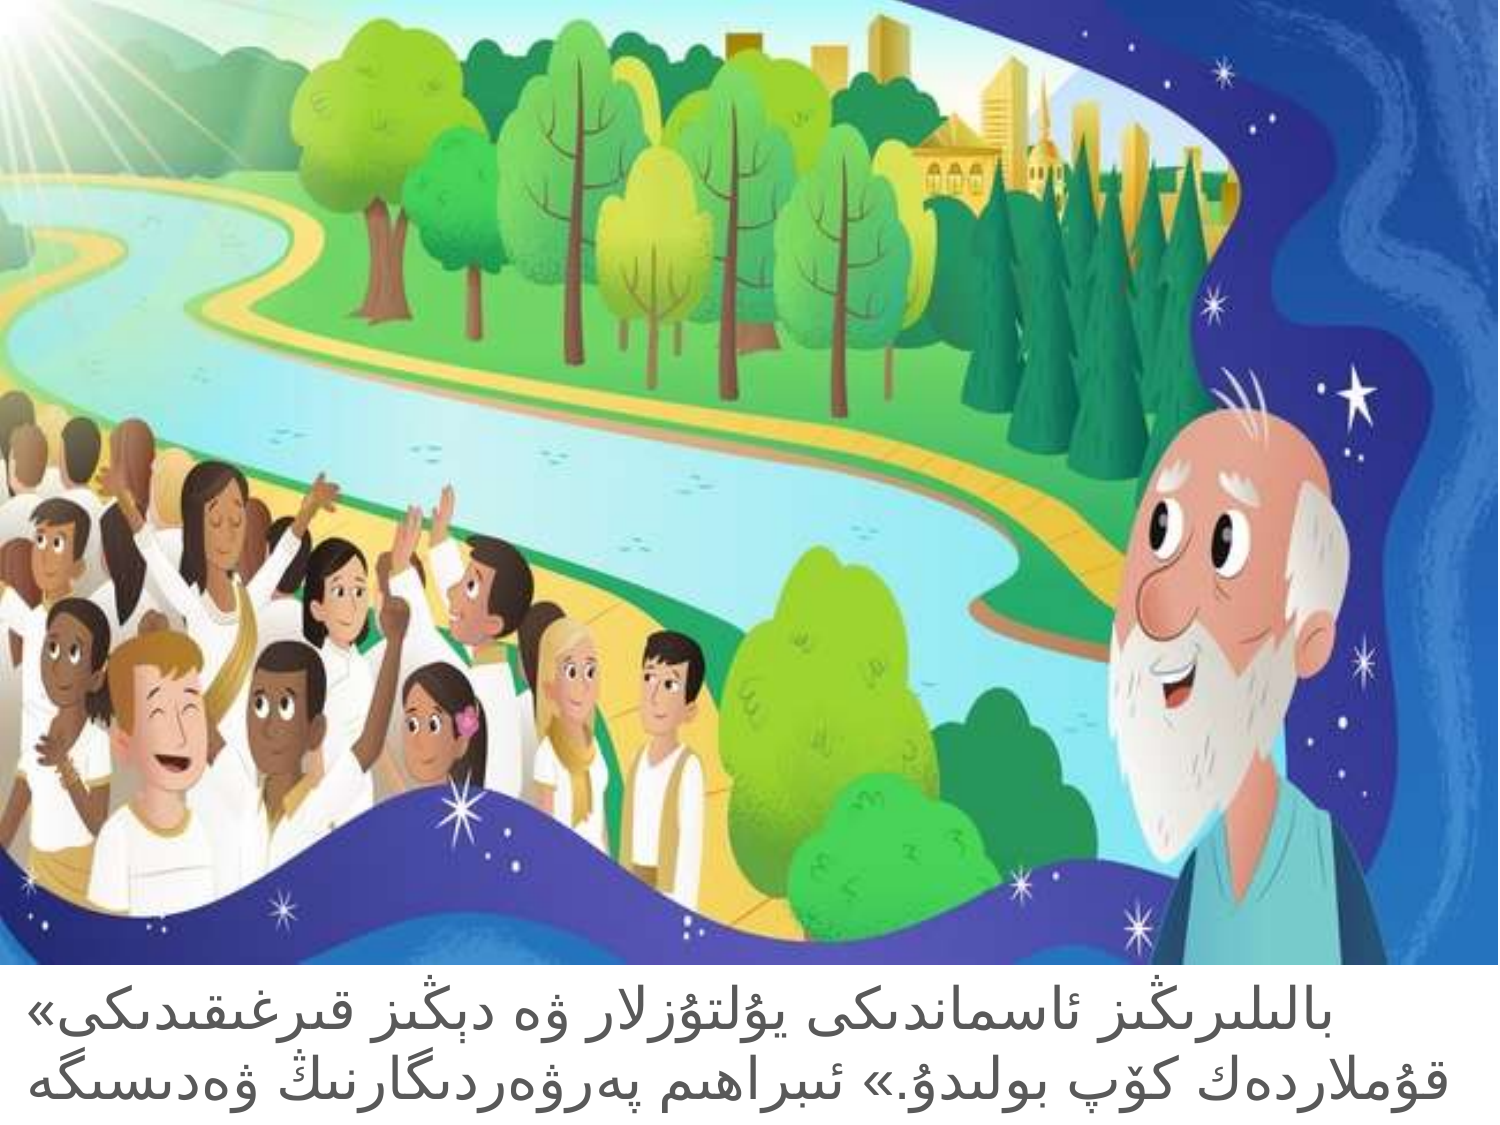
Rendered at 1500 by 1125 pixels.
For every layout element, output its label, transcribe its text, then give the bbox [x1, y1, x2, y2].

picture [0, 0, 1498, 965]
text_box «بالىلىرىڭىز ئاسماندىكى يۇلتۇزلار ۋە دېڭىز قىرغىقىدىكى قۇملاردەك كۆپ بولىدۇ.» ئىبراھىم پەرۋەردىگارنىڭ ۋەدىسىگە ئىشەندى. [11, 971, 1498, 1125]
